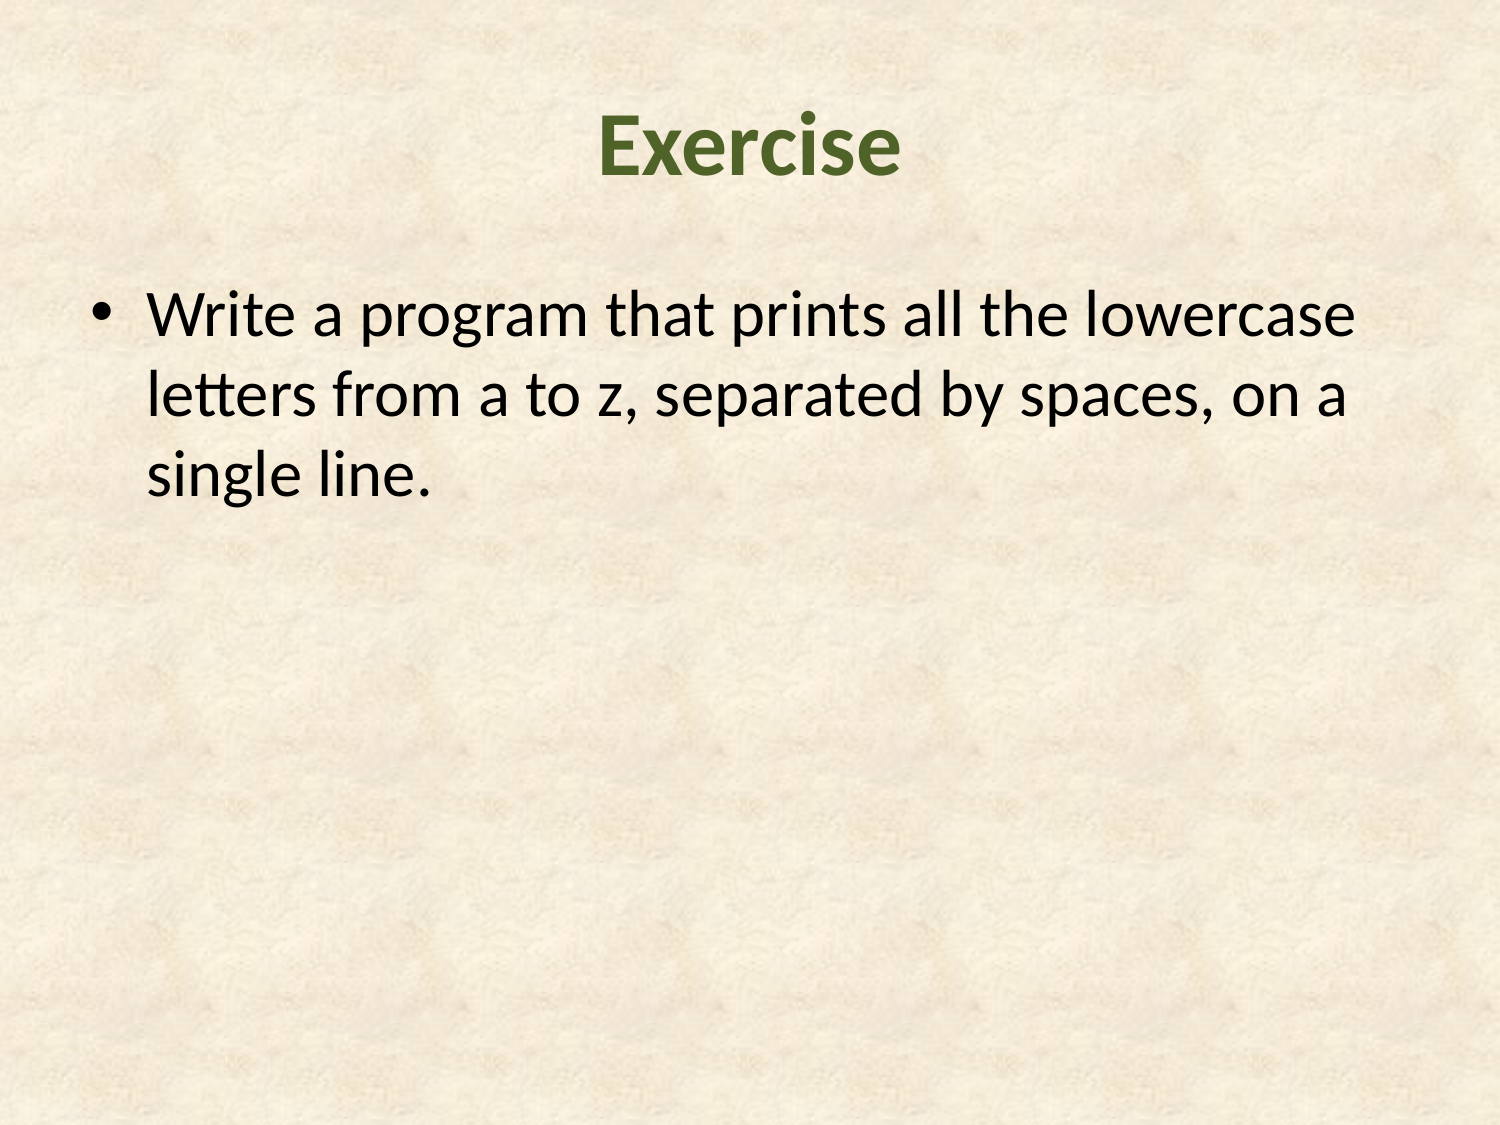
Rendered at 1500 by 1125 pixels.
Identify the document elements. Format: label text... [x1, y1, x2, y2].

title Exercise [75, 45, 1425, 233]
list Write a program that prints all the lowercase letters from a to z, separated by spaces, on a single line. [75, 262, 1425, 1005]
